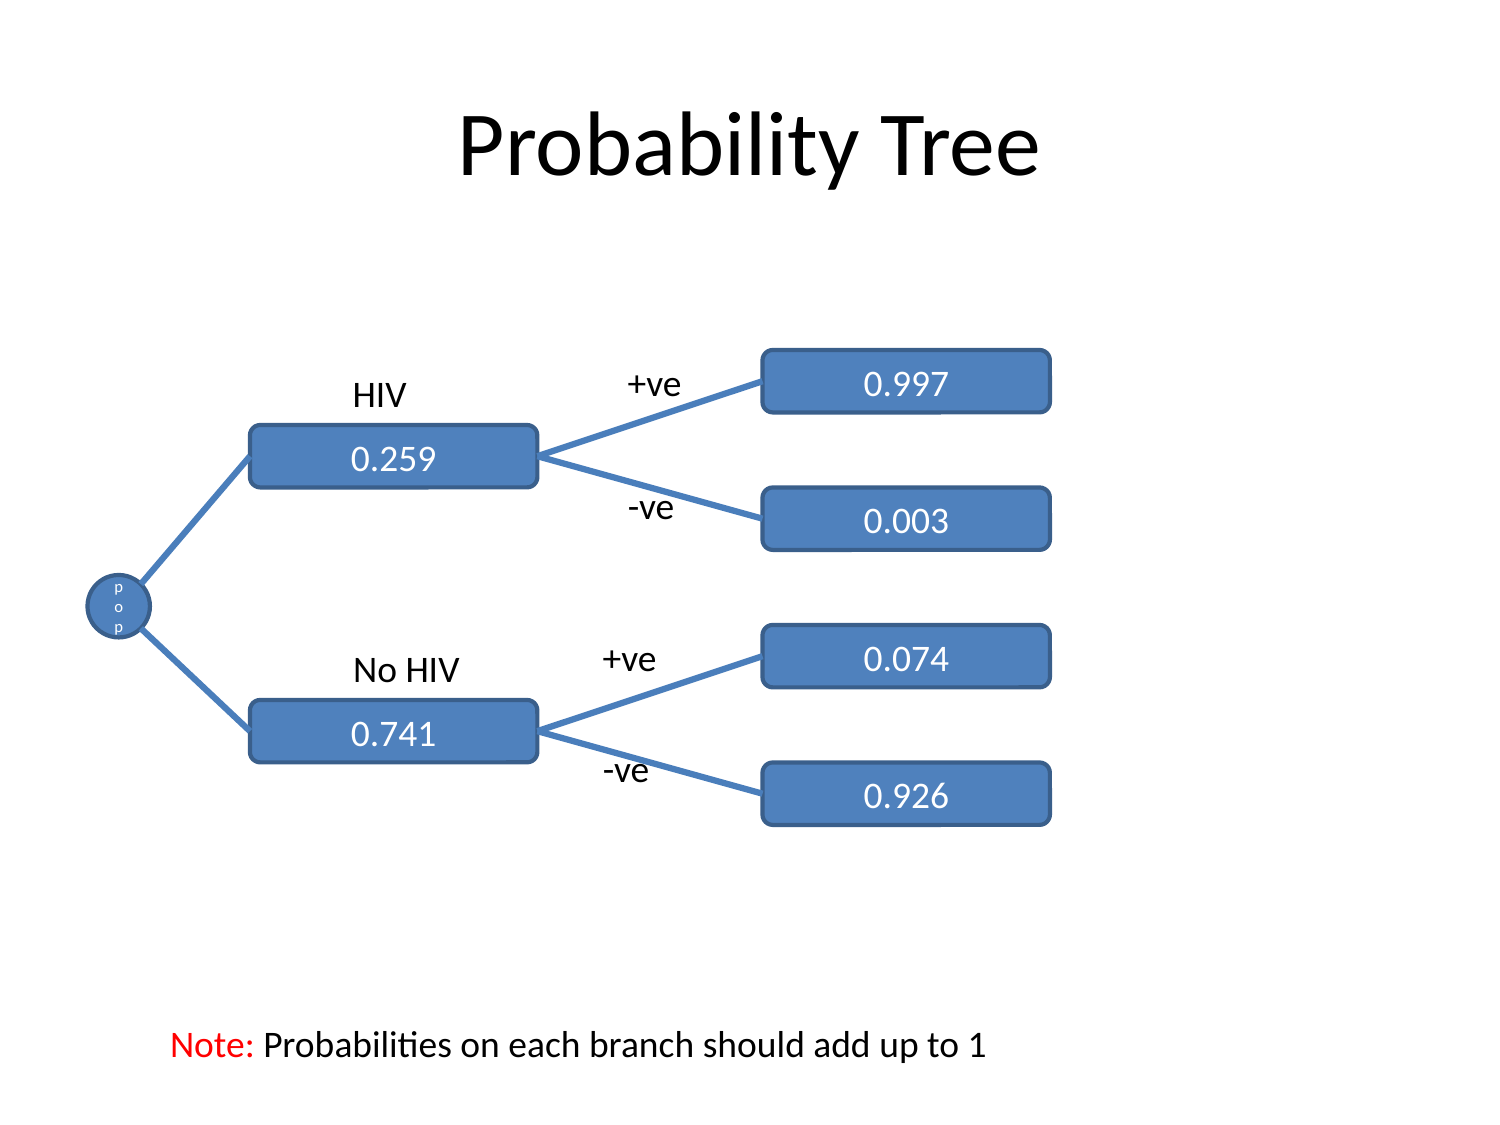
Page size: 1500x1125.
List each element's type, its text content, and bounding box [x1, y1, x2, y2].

text_box Note: Probabilities on each branch should add up to 1 [155, 1012, 1003, 1073]
title Probability Tree [75, 45, 1425, 233]
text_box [87, 349, 1051, 826]
